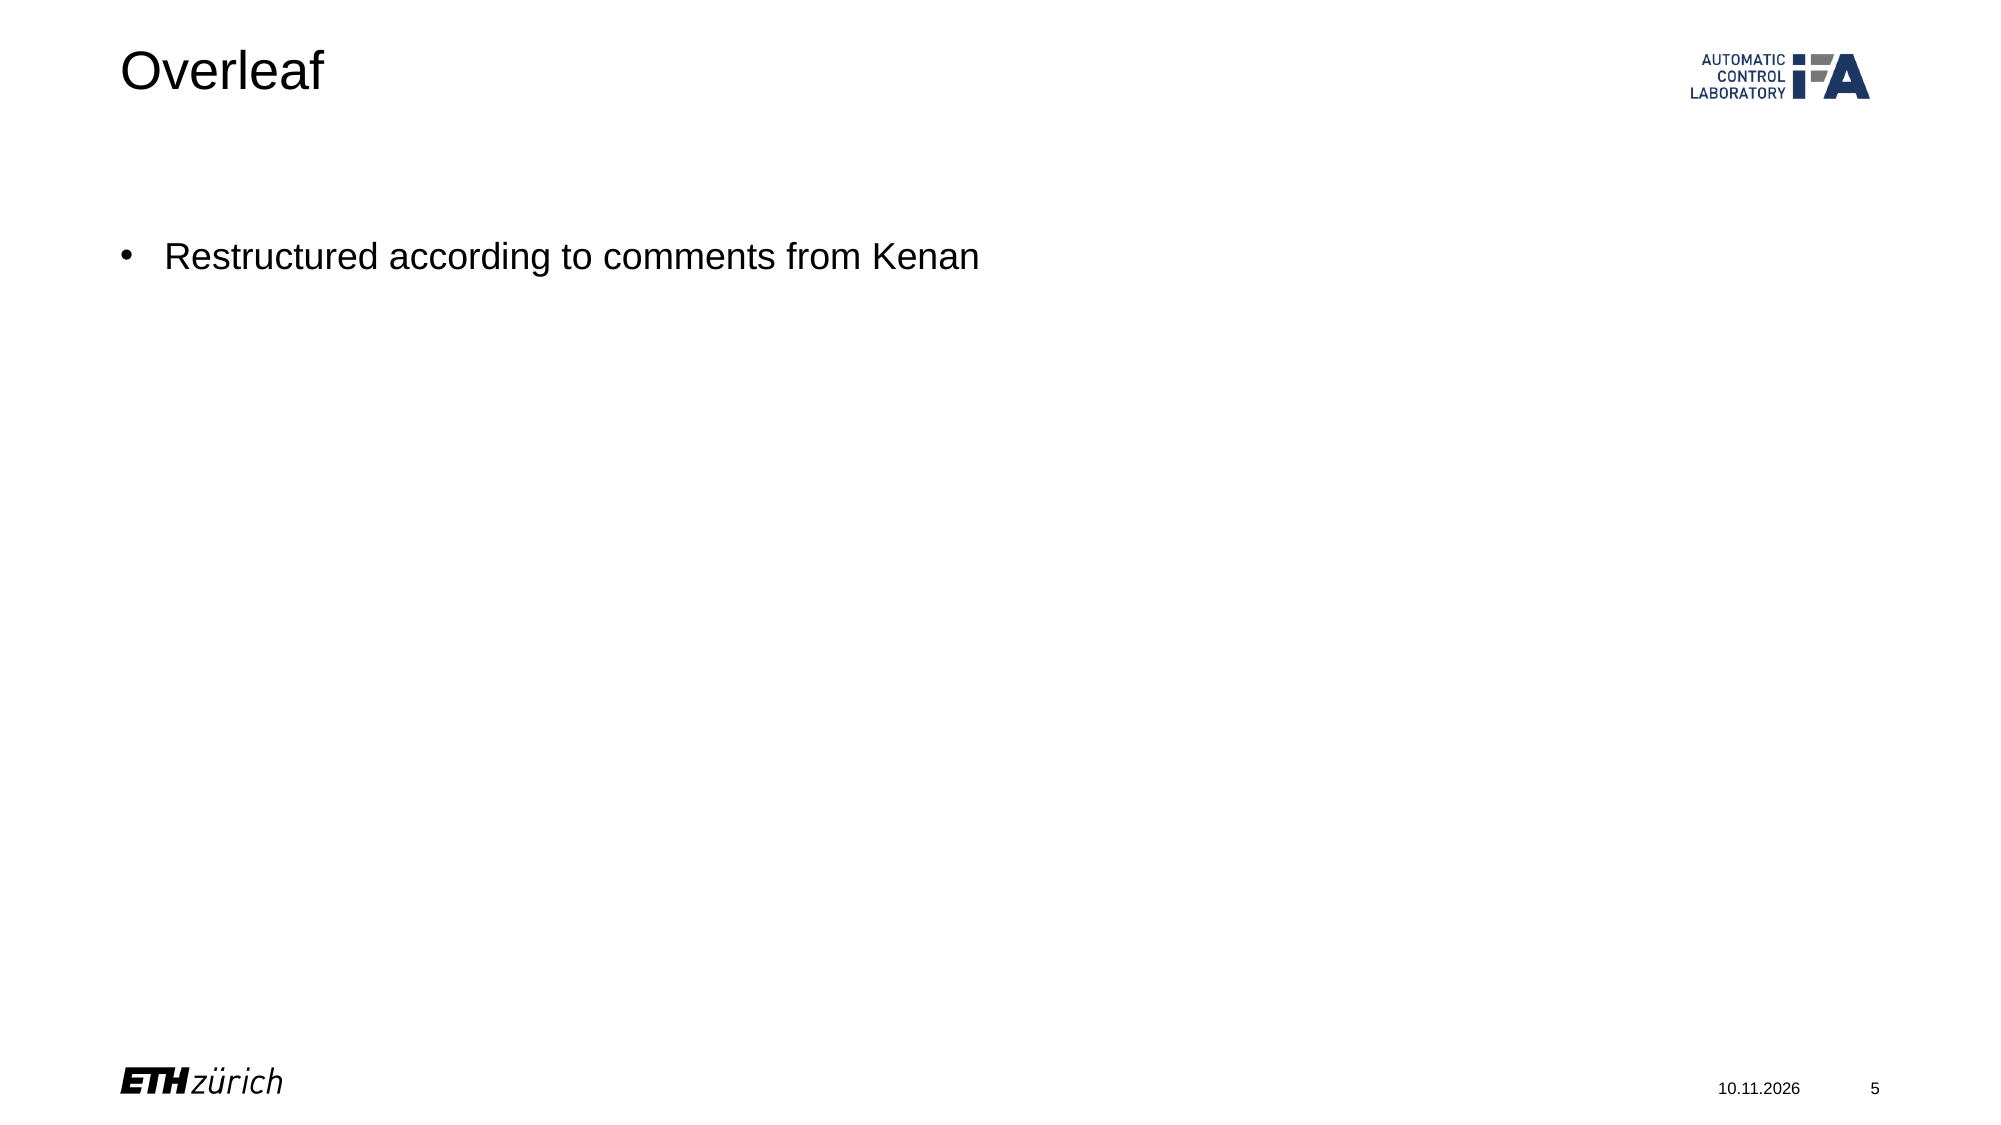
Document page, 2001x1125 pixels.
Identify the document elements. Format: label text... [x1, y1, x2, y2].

picture [120, 1067, 282, 1094]
list Restructured according to comments from Kenan [120, 231, 1880, 1000]
title Overleaf [120, 42, 1880, 191]
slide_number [1718, 1069, 1819, 1106]
slide_number 5 [1827, 1069, 1880, 1106]
